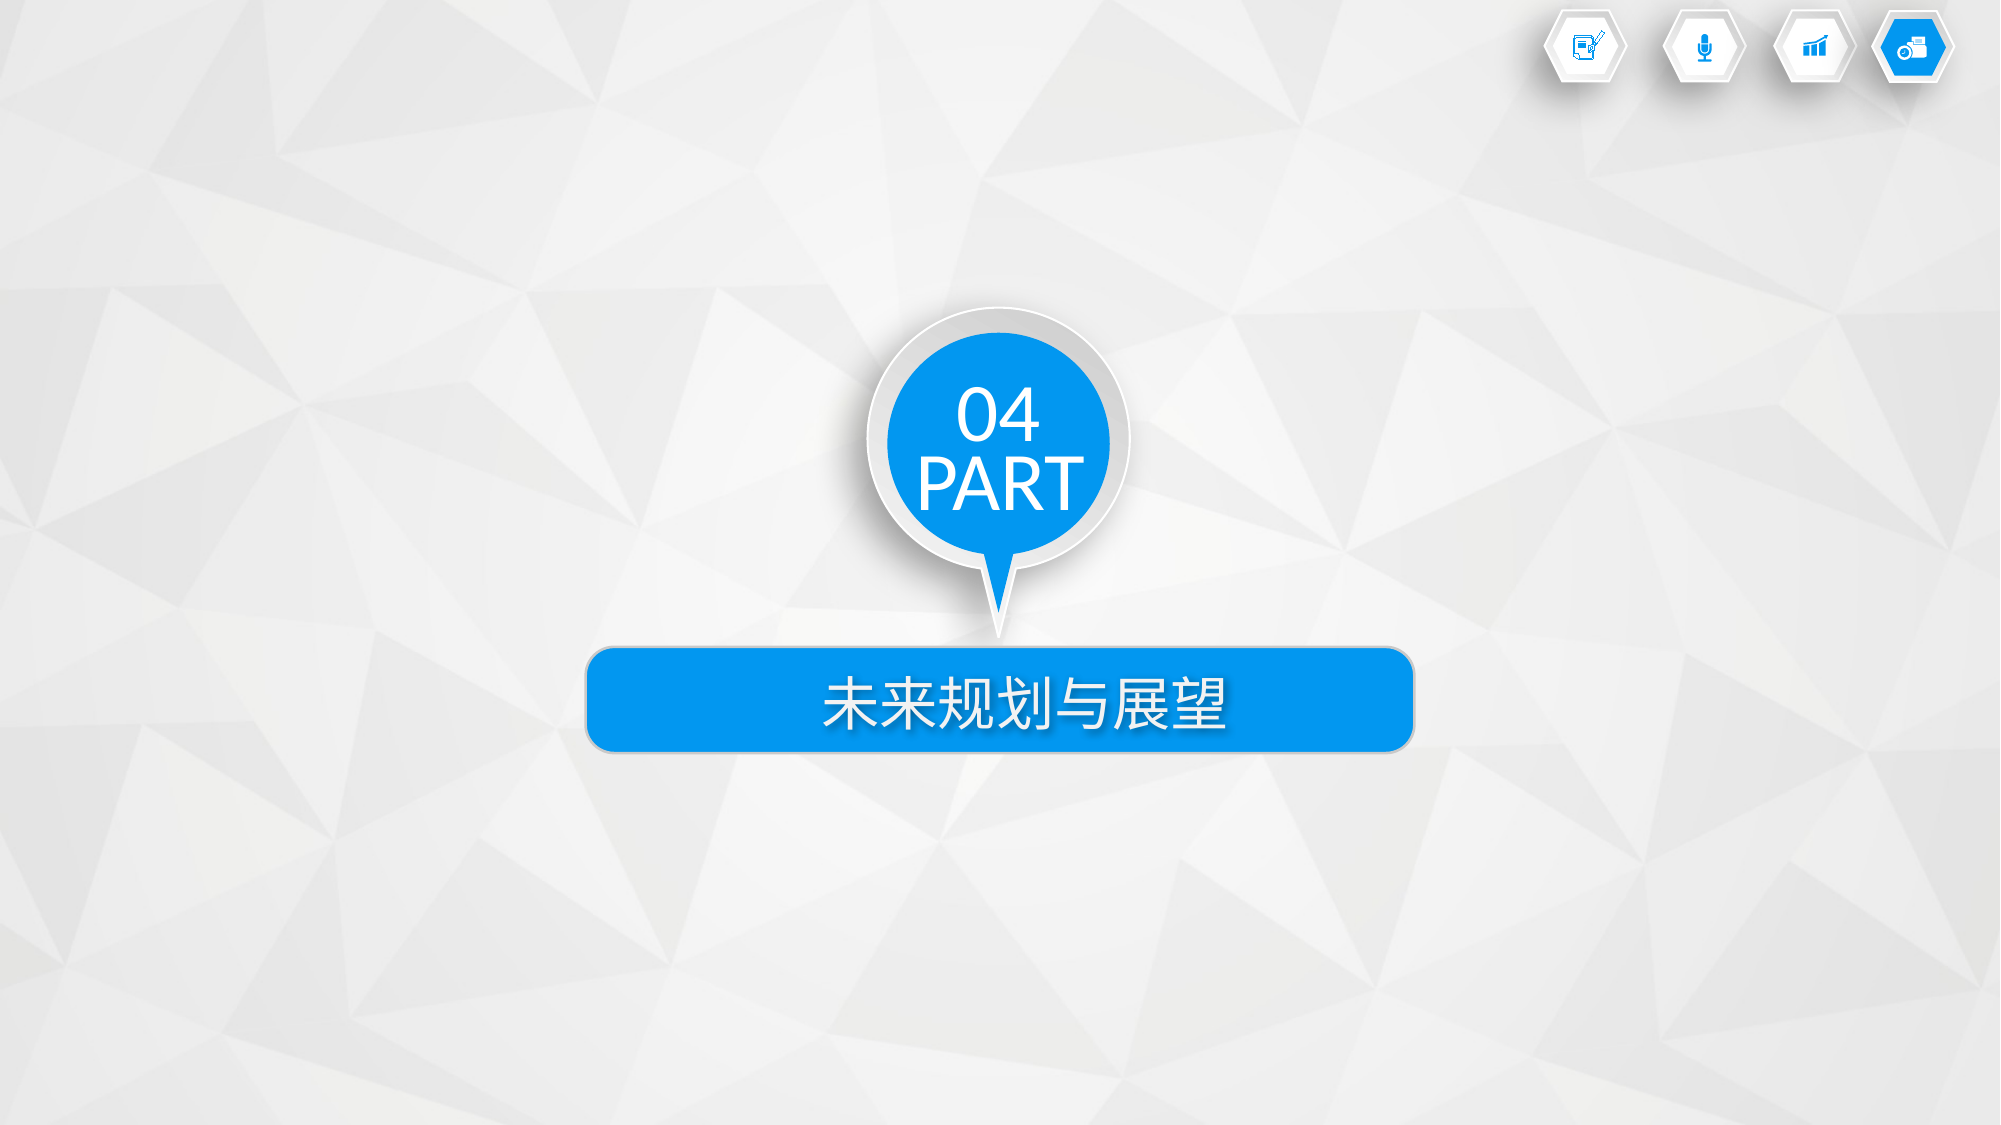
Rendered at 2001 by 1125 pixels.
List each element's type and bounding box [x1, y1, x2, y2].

picture [0, 0, 2000, 1125]
text_box [1774, 10, 1857, 82]
text_box [867, 307, 1130, 638]
text_box [585, 646, 1415, 754]
text_box [1663, 10, 1746, 82]
text_box [1544, 10, 1627, 82]
text_box [1872, 11, 1955, 82]
